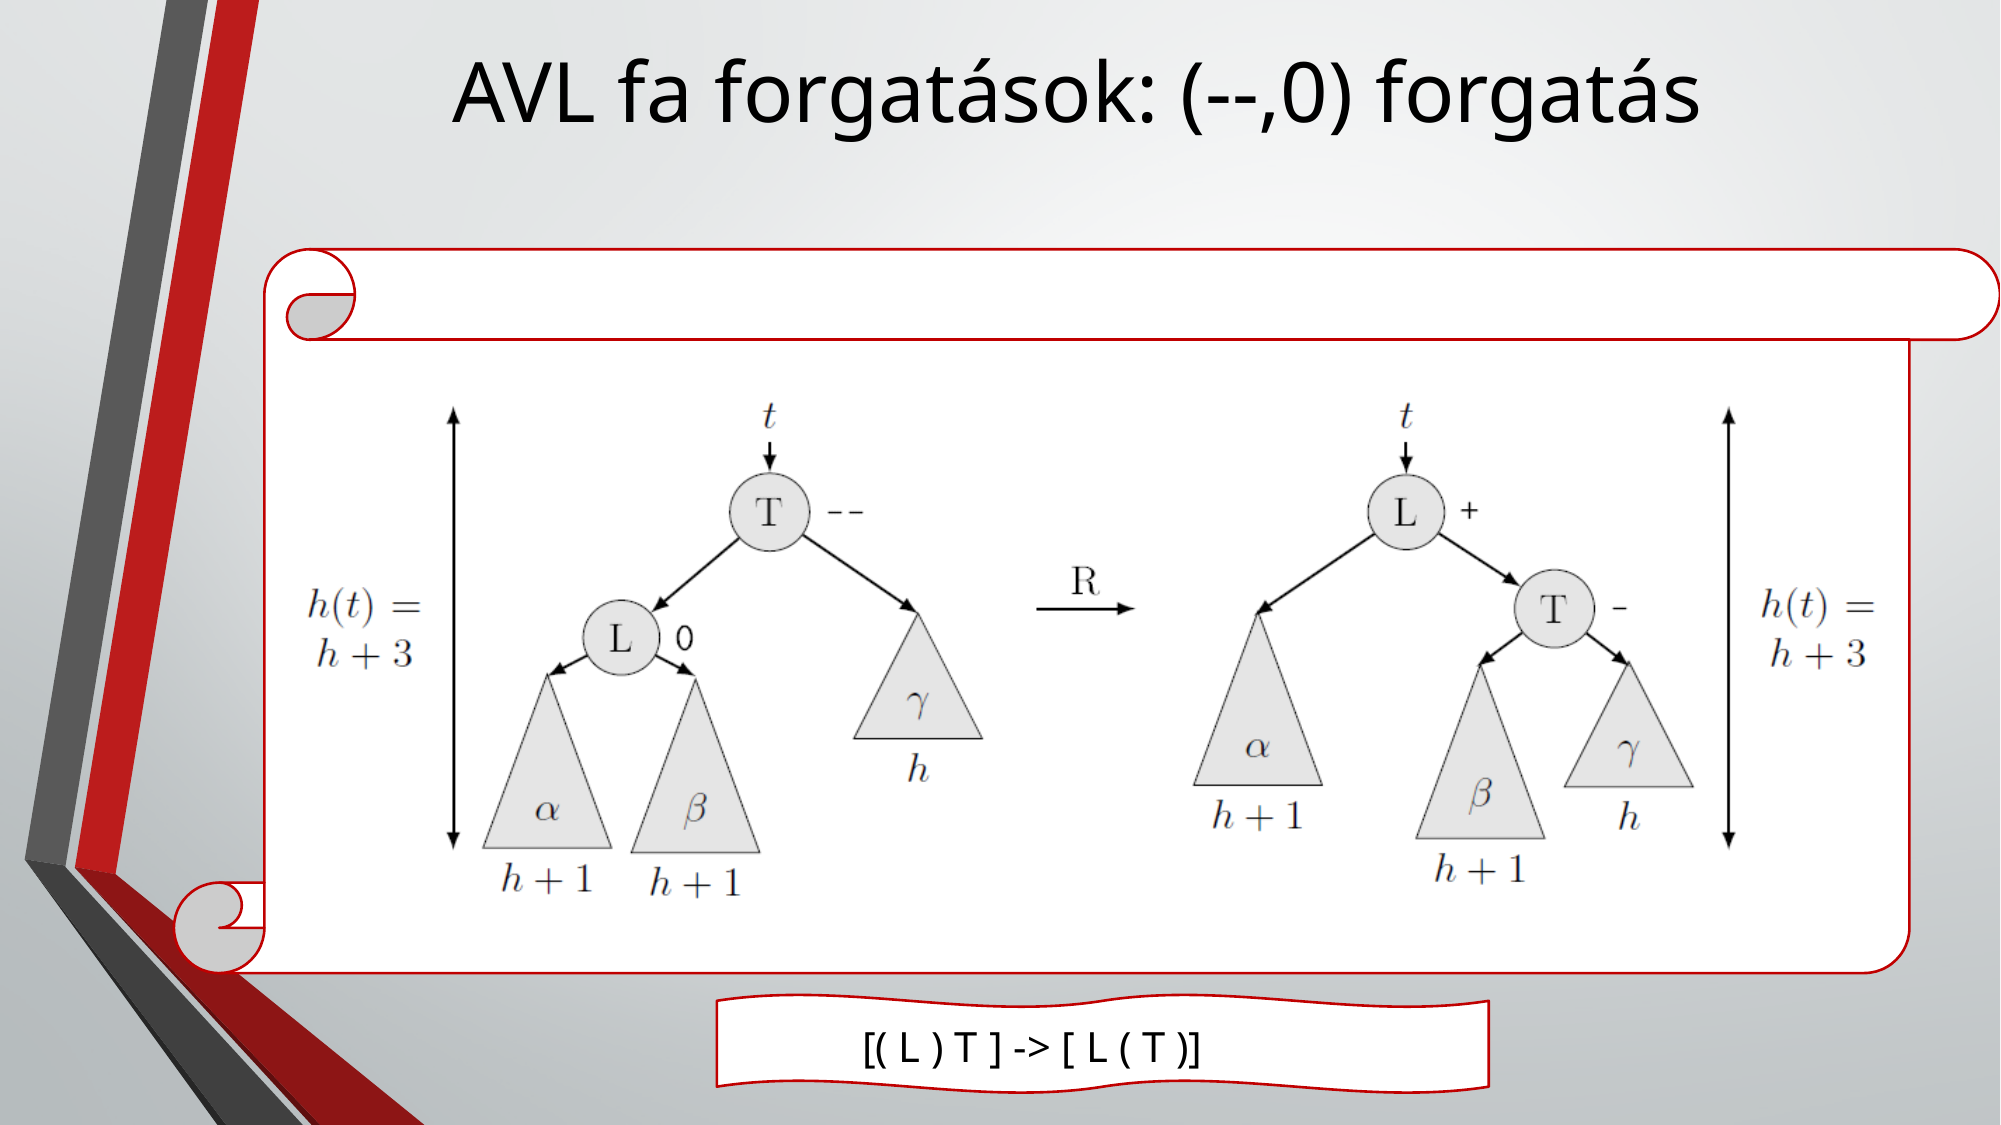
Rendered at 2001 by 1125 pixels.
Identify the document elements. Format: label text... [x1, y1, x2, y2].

text_box [172, 247, 2000, 975]
text_box [715, 993, 1491, 1094]
title AVL fa forgatások: (--,0) forgatás [256, 0, 1900, 179]
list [280, 360, 1900, 931]
